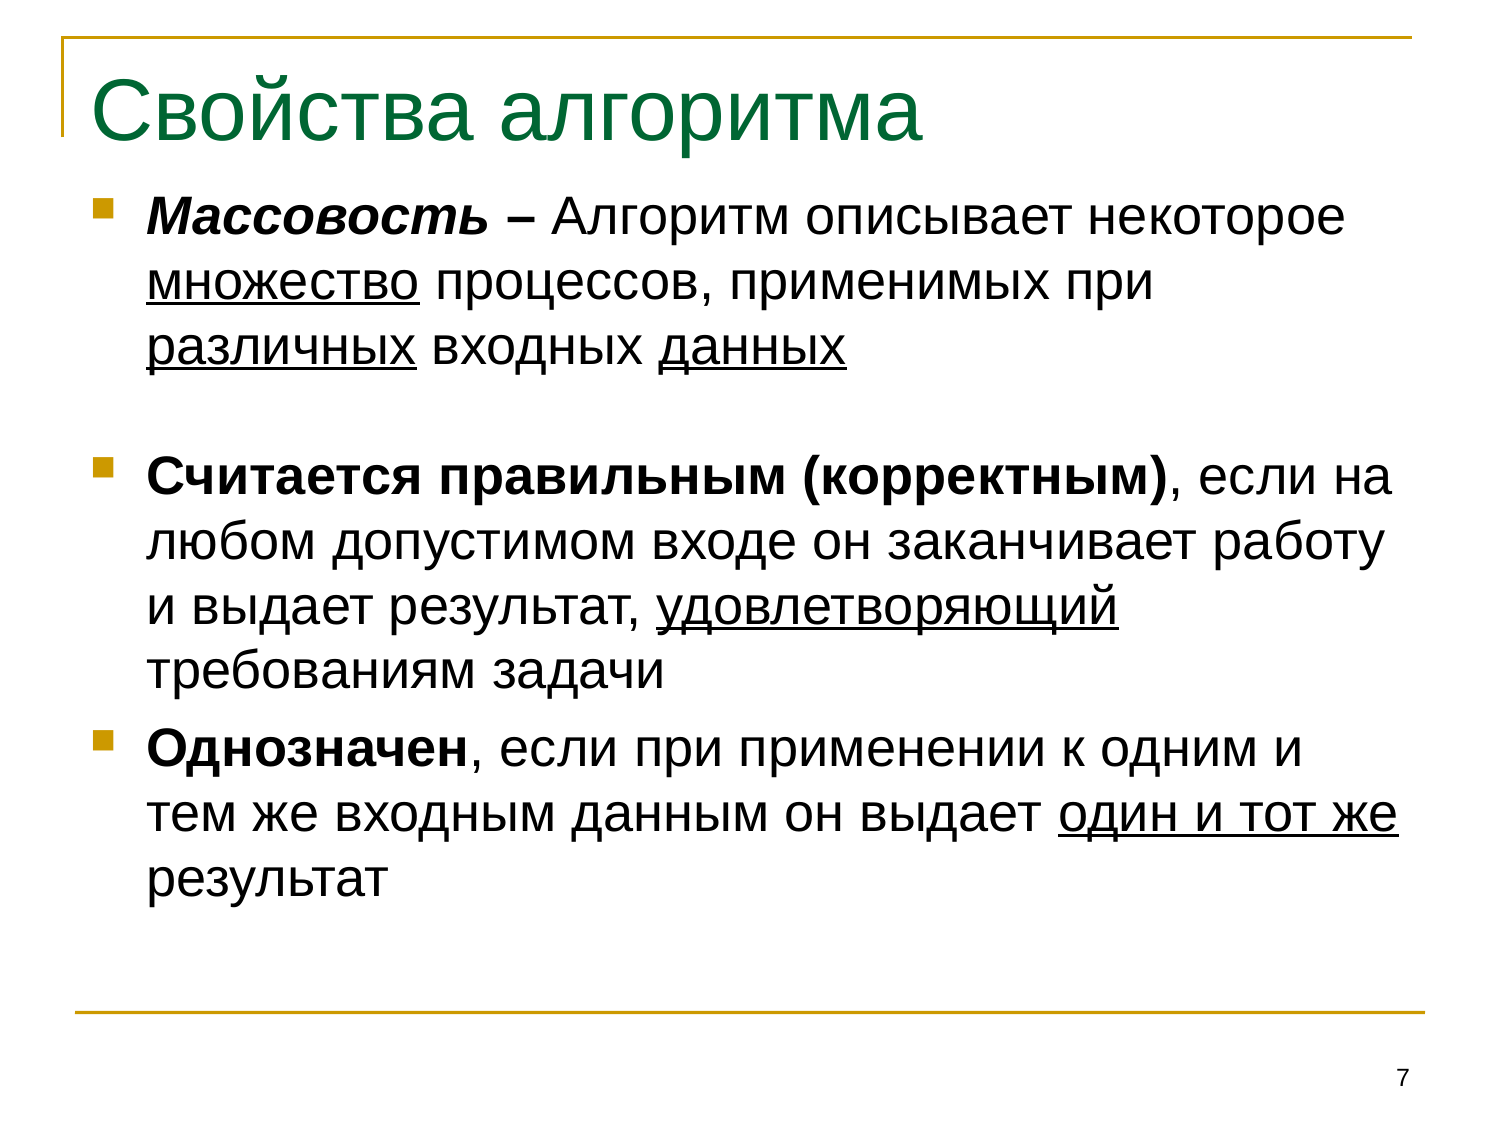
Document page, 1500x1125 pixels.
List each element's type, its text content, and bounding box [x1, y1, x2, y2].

list Массовость – Алгоритм описывает некоторое множество процессов, применимых при различных входных данных Считается правильным (корректным), если на любом допустимом входе он заканчивает работу и выдает результат, удовлетворяющий требованиям задачи Однозначен, если при применении к одним и тем же входным данным он выдает один и тот же результат [74, 172, 1426, 1006]
slide_number 7 [1074, 1023, 1426, 1100]
title Свойства алгоритма [74, 45, 1426, 172]
